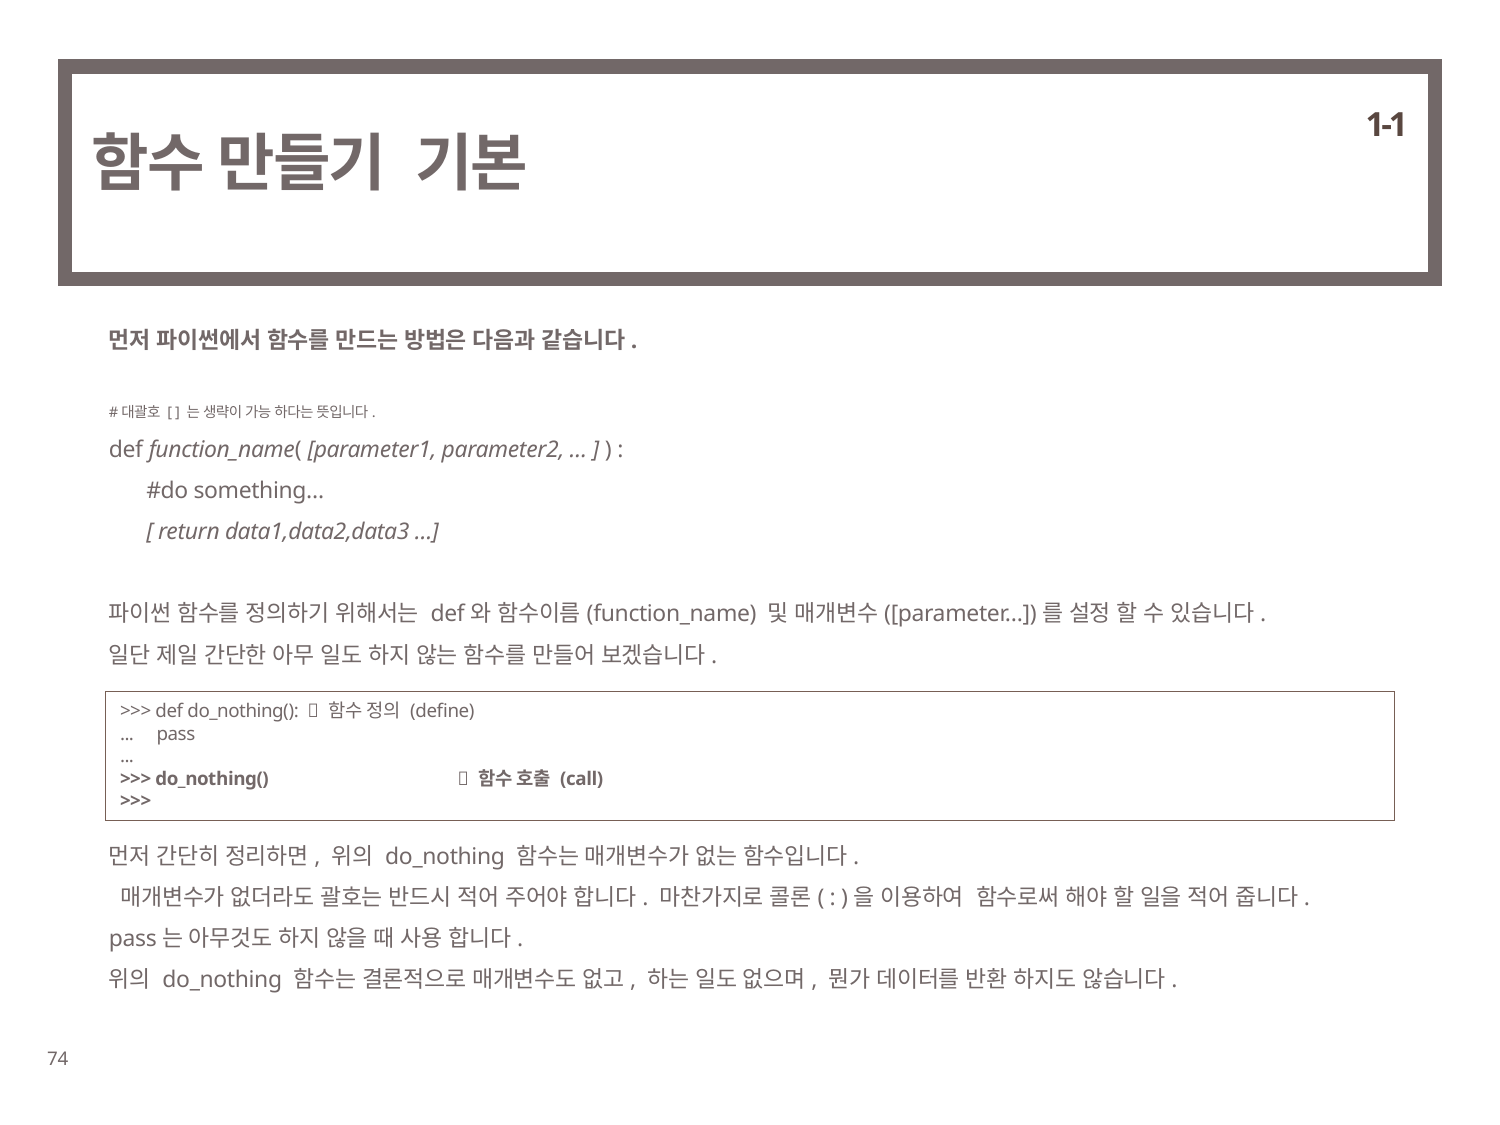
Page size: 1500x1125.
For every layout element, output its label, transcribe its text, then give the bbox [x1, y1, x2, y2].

text_box 먼저 간단히 정리하면, 위의 do_nothing 함수는 매개변수가 없는 함수입니다. 매개변수가 없더라도 괄호는 반드시 적어 주어야 합니다. 마찬가지로 콜론( : )을 이용하여 함수로써 해야 할 일을 적어 줍니다. pass는 아무것도 하지 않을 때 사용 합니다. 위의 do_nothing 함수는 결론적으로 매개변수도 없고, 하는 일도 없으며, 뭔가 데이터를 반환 하지도 않습니다. [93, 820, 1345, 1043]
text_box >>> def do_nothing():  함수 정의 (define) ... pass ... >>> do_nothing()  함수 호출 (call) >>> [105, 691, 1395, 821]
text_box 1-1 [1153, 19, 1424, 197]
text_box 먼저 파이썬에서 함수를 만드는 방법은 다음과 같습니다. #대괄호 [ ] 는 생략이 가능 하다는 뜻입니다. def function_name( [parameter1, parameter2, … ] ) : #do something… [ return data1,data2,data3 …] 파이썬 함수를 정의하기 위해서는 def와 함수이름(function_name) 및 매개변수([parameter…])를 설정 할 수 있습니다. 일단 제일 간단한 아무 일도 하지 않는 함수를 만들어 보겠습니다. [93, 304, 1345, 692]
text_box [63, 64, 1437, 281]
